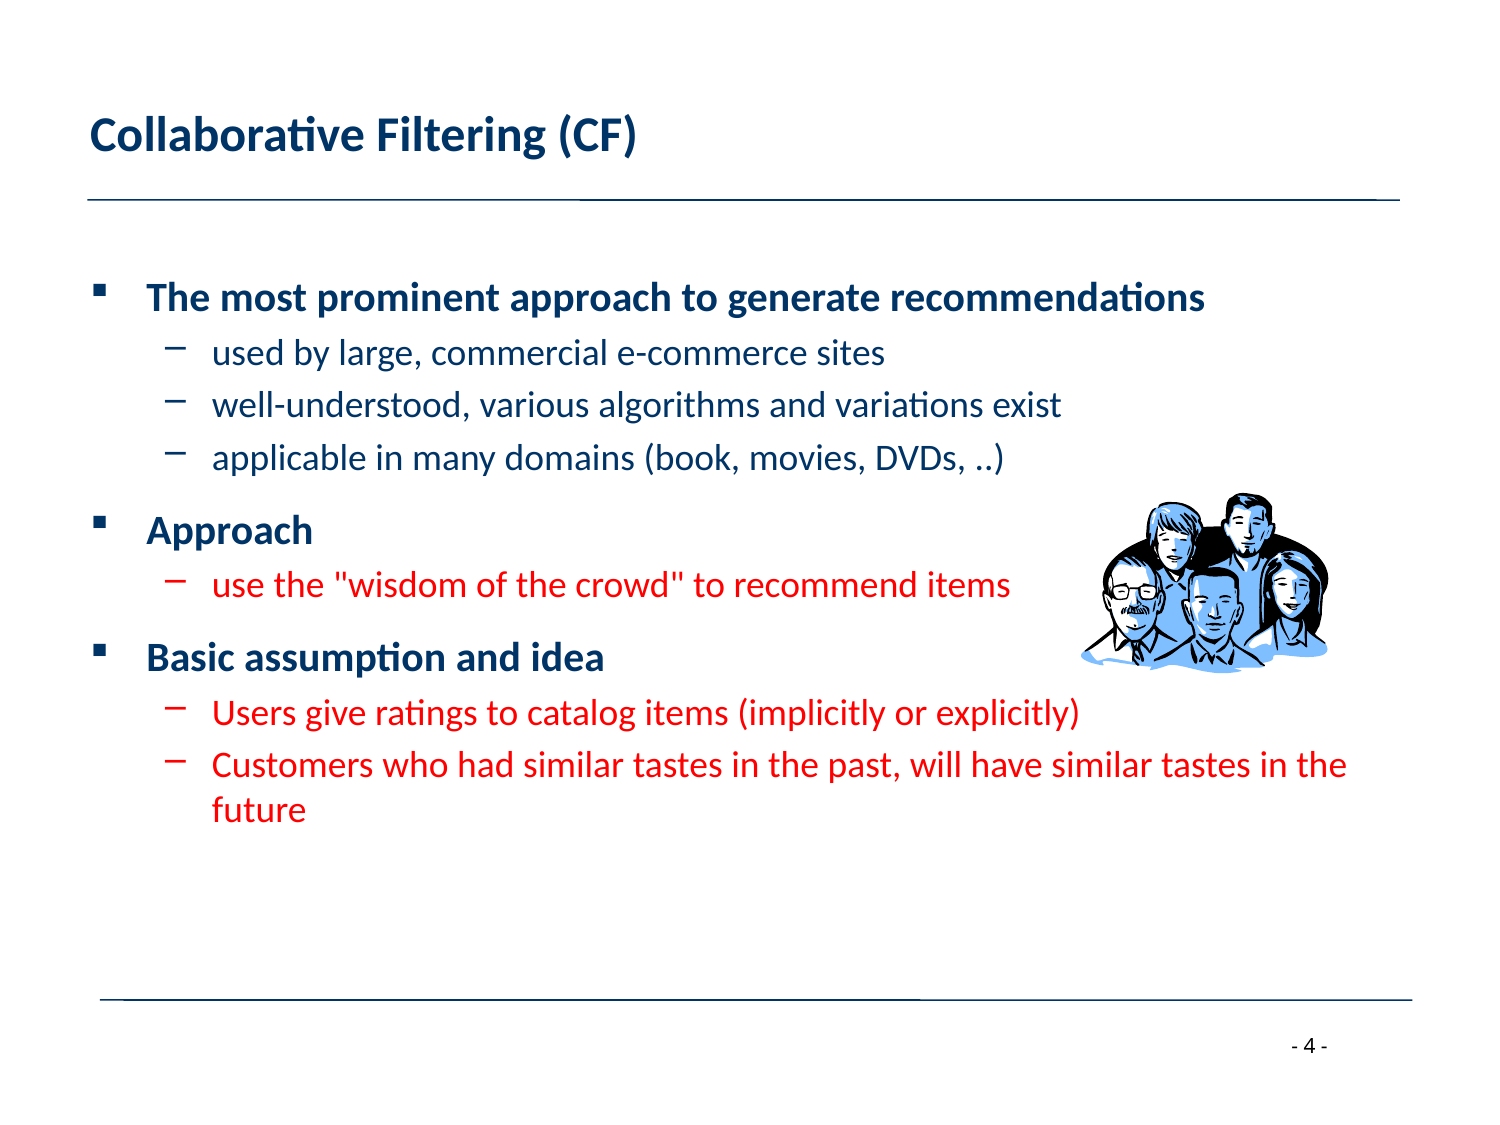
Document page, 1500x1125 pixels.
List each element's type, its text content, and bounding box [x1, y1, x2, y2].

list The most prominent approach to generate recommendations used by large, commercial e-commerce sites well-understood, various algorithms and variations exist applicable in many domains (book, movies, DVDs, ..) Approach use the "wisdom of the crowd" to recommend items Basic assumption and idea Users give ratings to catalog items (implicitly or explicitly) Customers who had similar tastes in the past, will have similar tastes in the future [74, 262, 1426, 1006]
title Collaborative Filtering (CF) [74, 37, 1426, 226]
picture [1080, 491, 1329, 674]
